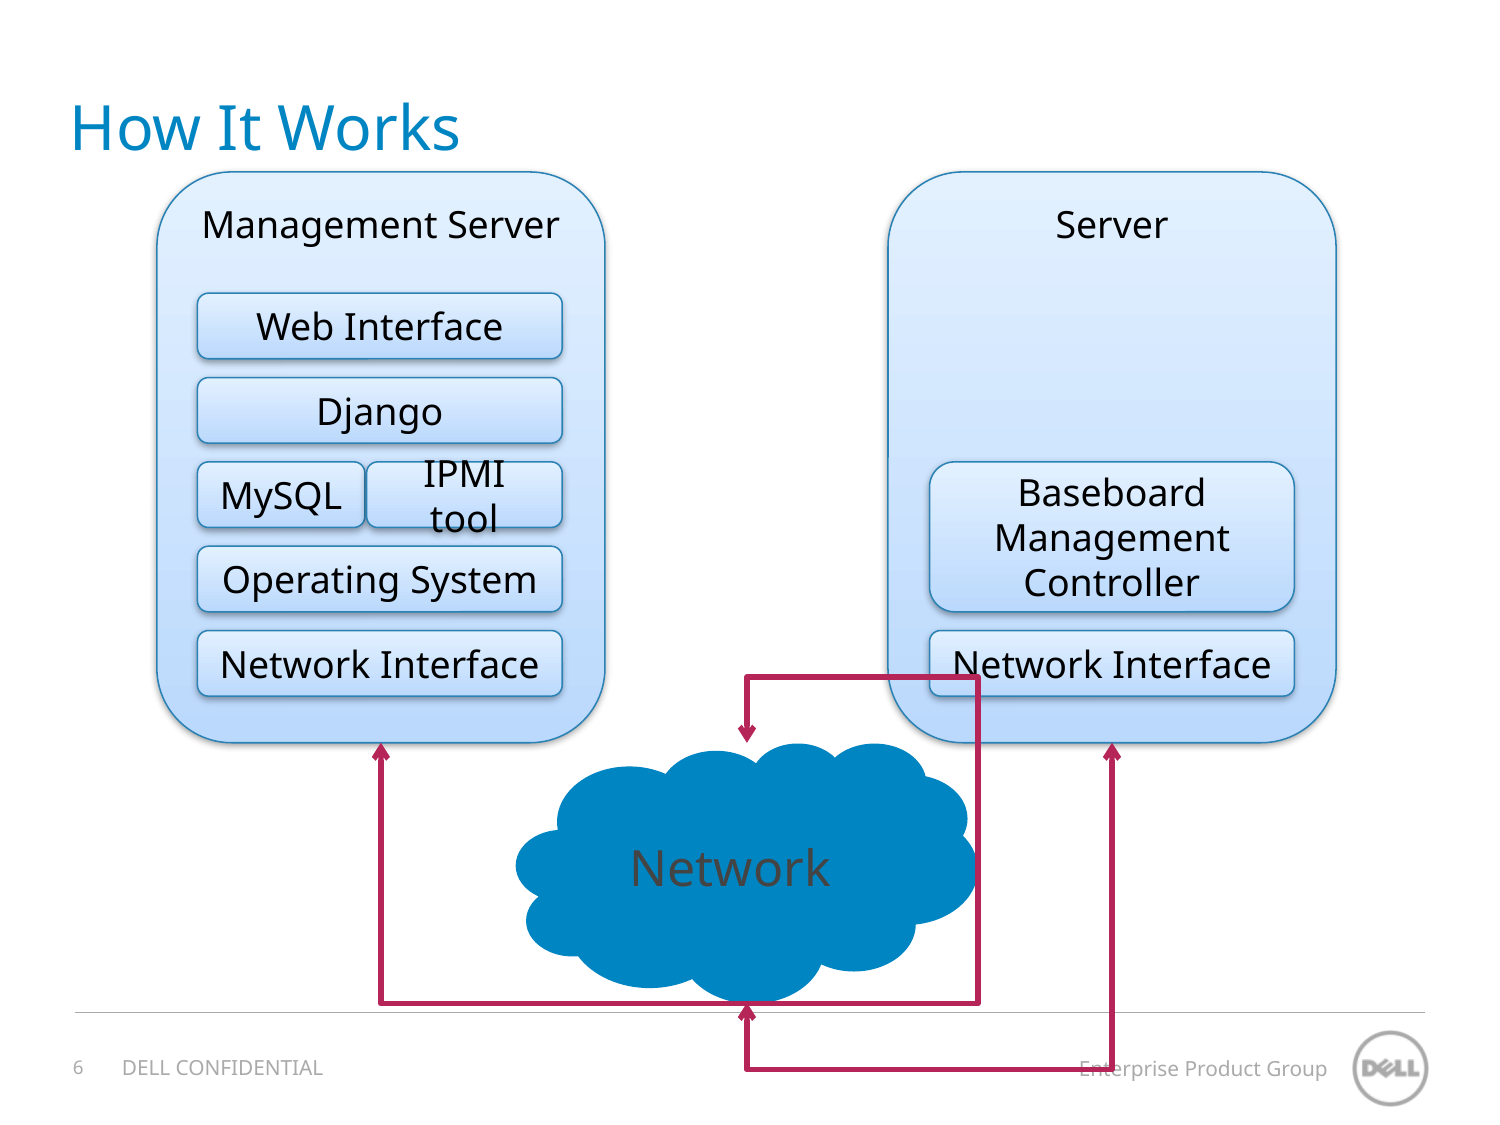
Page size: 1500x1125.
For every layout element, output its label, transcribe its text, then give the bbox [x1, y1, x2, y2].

text_box Baseboard Management Controller [928, 461, 1296, 613]
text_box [977, 742, 1113, 873]
slide_number 6 [72, 1056, 116, 1082]
title How It Works [69, 5, 1422, 164]
footer DELL CONFIDENTIAL [121, 1054, 432, 1080]
picture [1343, 1021, 1438, 1116]
text_box Server [887, 171, 1337, 744]
text_box Network [516, 741, 979, 1006]
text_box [197, 292, 563, 697]
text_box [380, 742, 518, 873]
text_box Network Interface [928, 629, 1296, 697]
text_box Management Server [156, 171, 606, 744]
